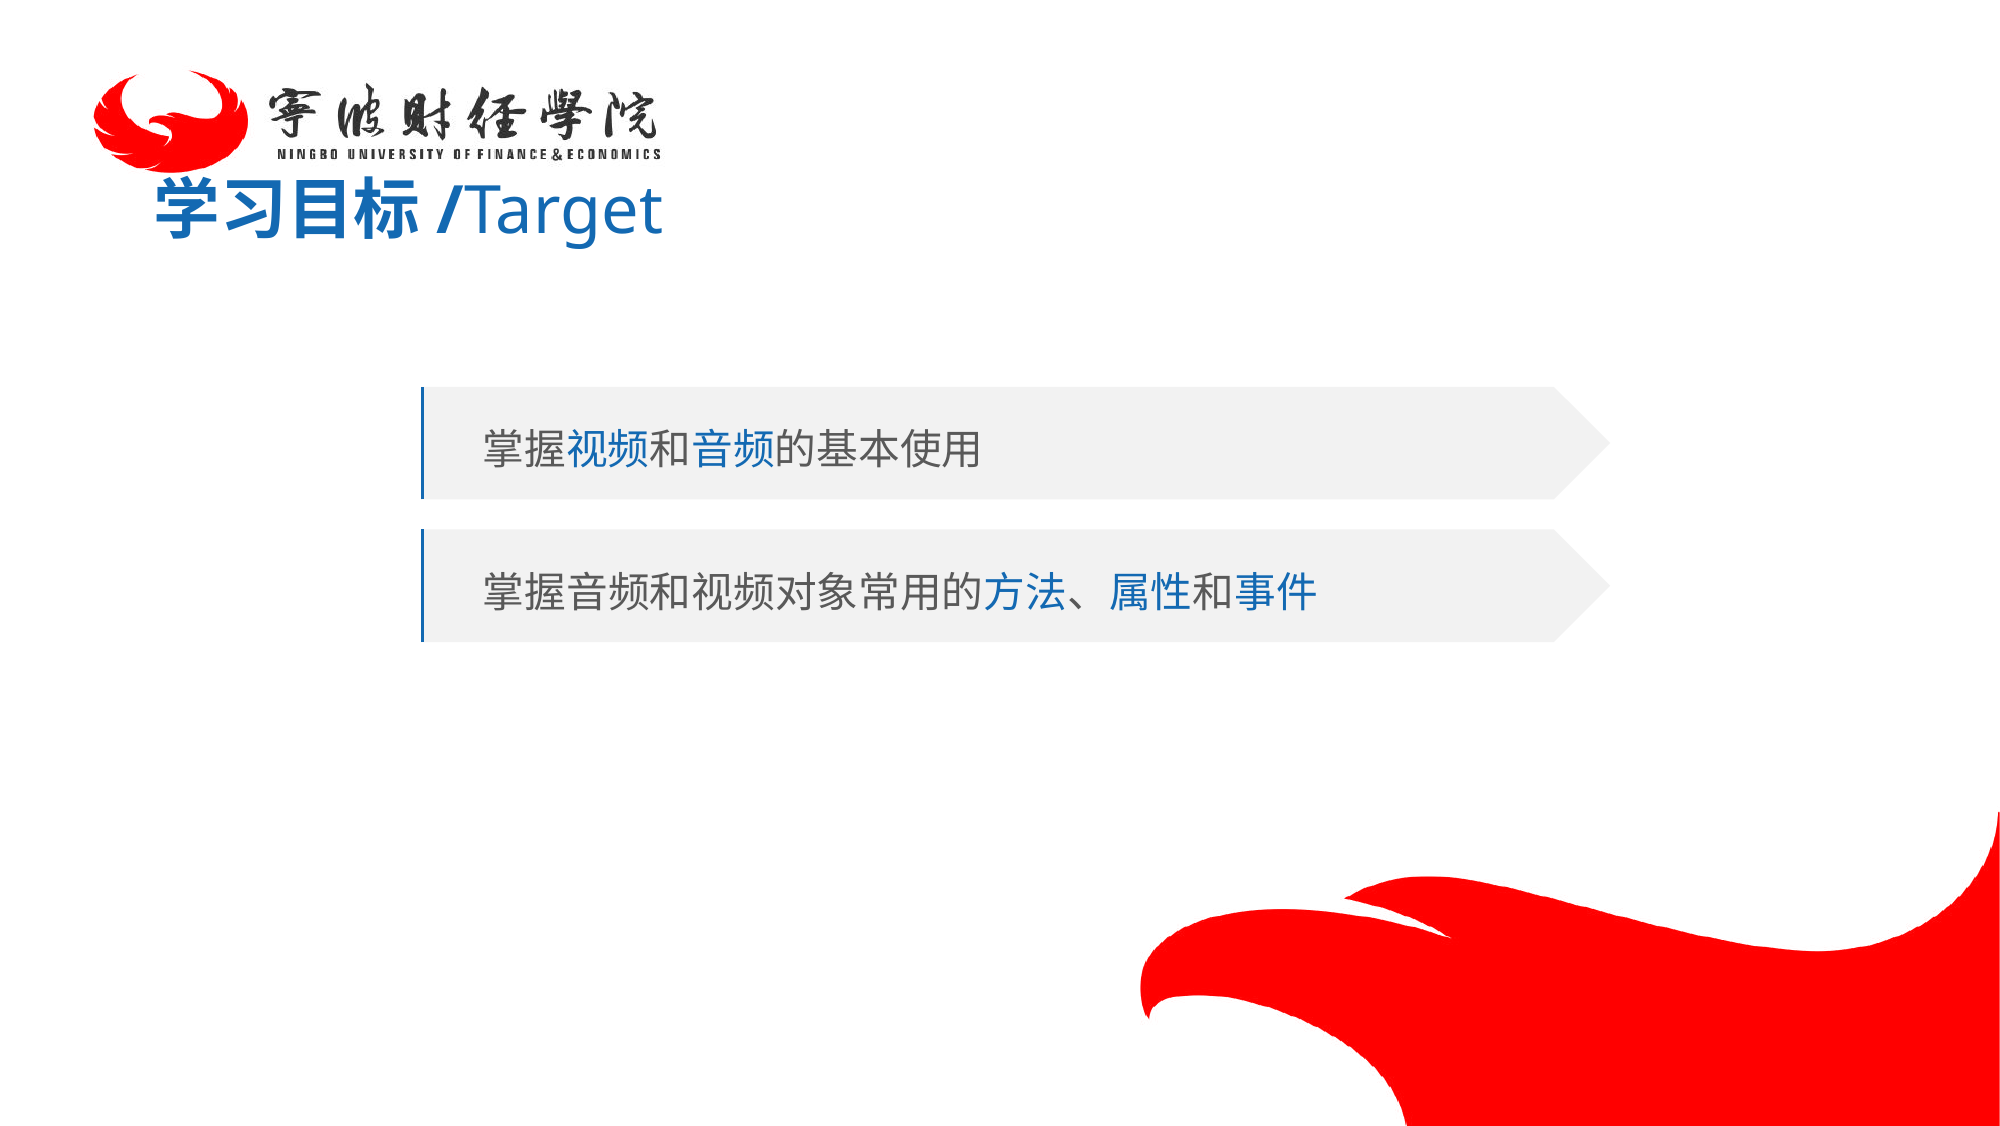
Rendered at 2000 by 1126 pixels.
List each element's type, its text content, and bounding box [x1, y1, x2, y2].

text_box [420, 529, 1611, 643]
text_box 学习目标/Target [133, 152, 918, 262]
picture [0, 0, 2000, 1126]
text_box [420, 386, 1611, 500]
